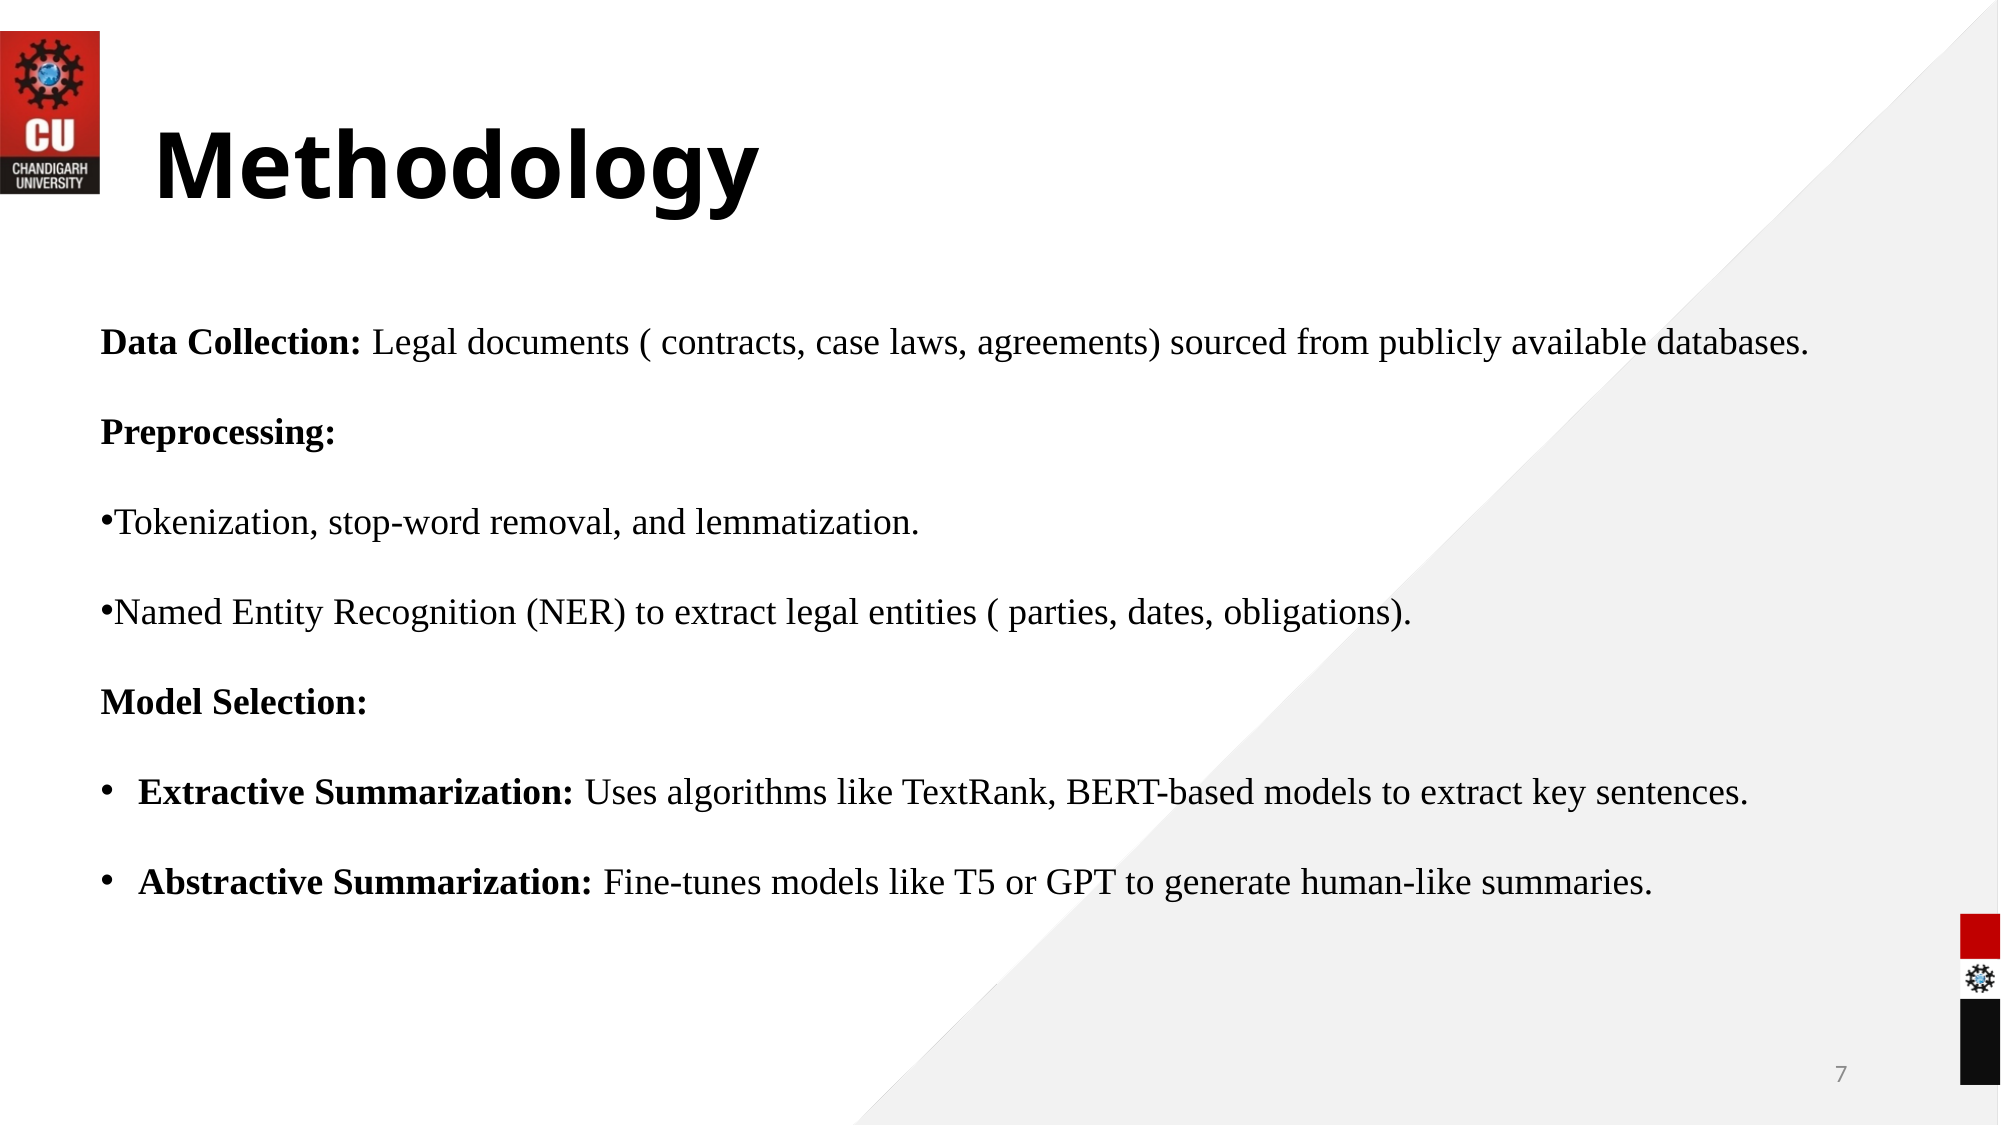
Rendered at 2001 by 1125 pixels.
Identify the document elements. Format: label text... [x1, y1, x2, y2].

picture [0, 0, 2001, 1125]
slide_number 7 [1412, 1061, 1863, 1103]
list Data Collection: Legal documents ( contracts, case laws, agreements) sourced from publicly available databases. Preprocessing: Tokenization, stop-word removal, and lemmatization. Named Entity Recognition (NER) to extract legal entities ( parties, dates, obligations). Model Selection: Extractive Summarization: Uses algorithms like TextRank, BERT-based models to extract key sentences. Abstractive Summarization: Fine-tunes models like T5 or GPT to generate human-like summaries. [85, 309, 1901, 1061]
title Methodology [137, 59, 1863, 278]
